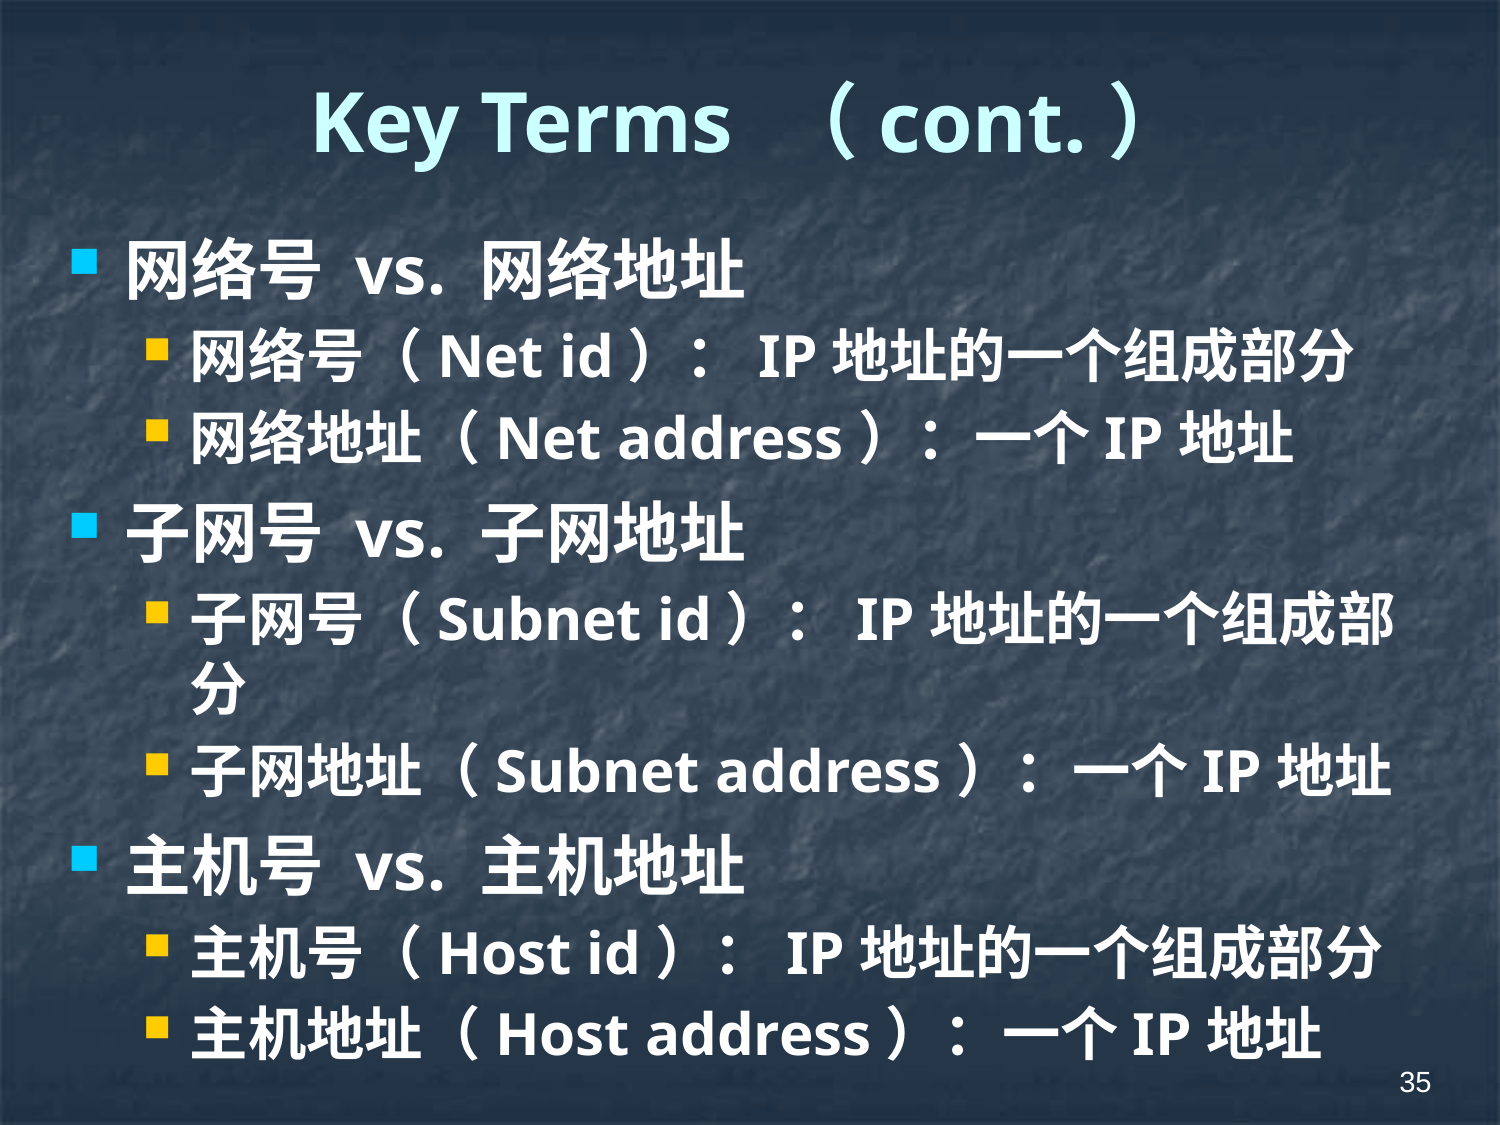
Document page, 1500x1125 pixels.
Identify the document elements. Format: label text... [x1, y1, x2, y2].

slide_number 35 [1096, 1035, 1447, 1106]
title Key Terms （cont.） [53, 19, 1447, 220]
list 网络号 vs. 网络地址 网络号（Net id）：IP地址的一个组成部分 网络地址（Net address）：一个IP地址 子网号 vs. 子网地址 子网号（Subnet id）：IP地址的一个组成部分 子网地址（Subnet address）：一个IP地址 主机号 vs. 主机地址 主机号（Host id）：IP地址的一个组成部分 主机地址（Host address）：一个IP地址 [53, 220, 1447, 1035]
